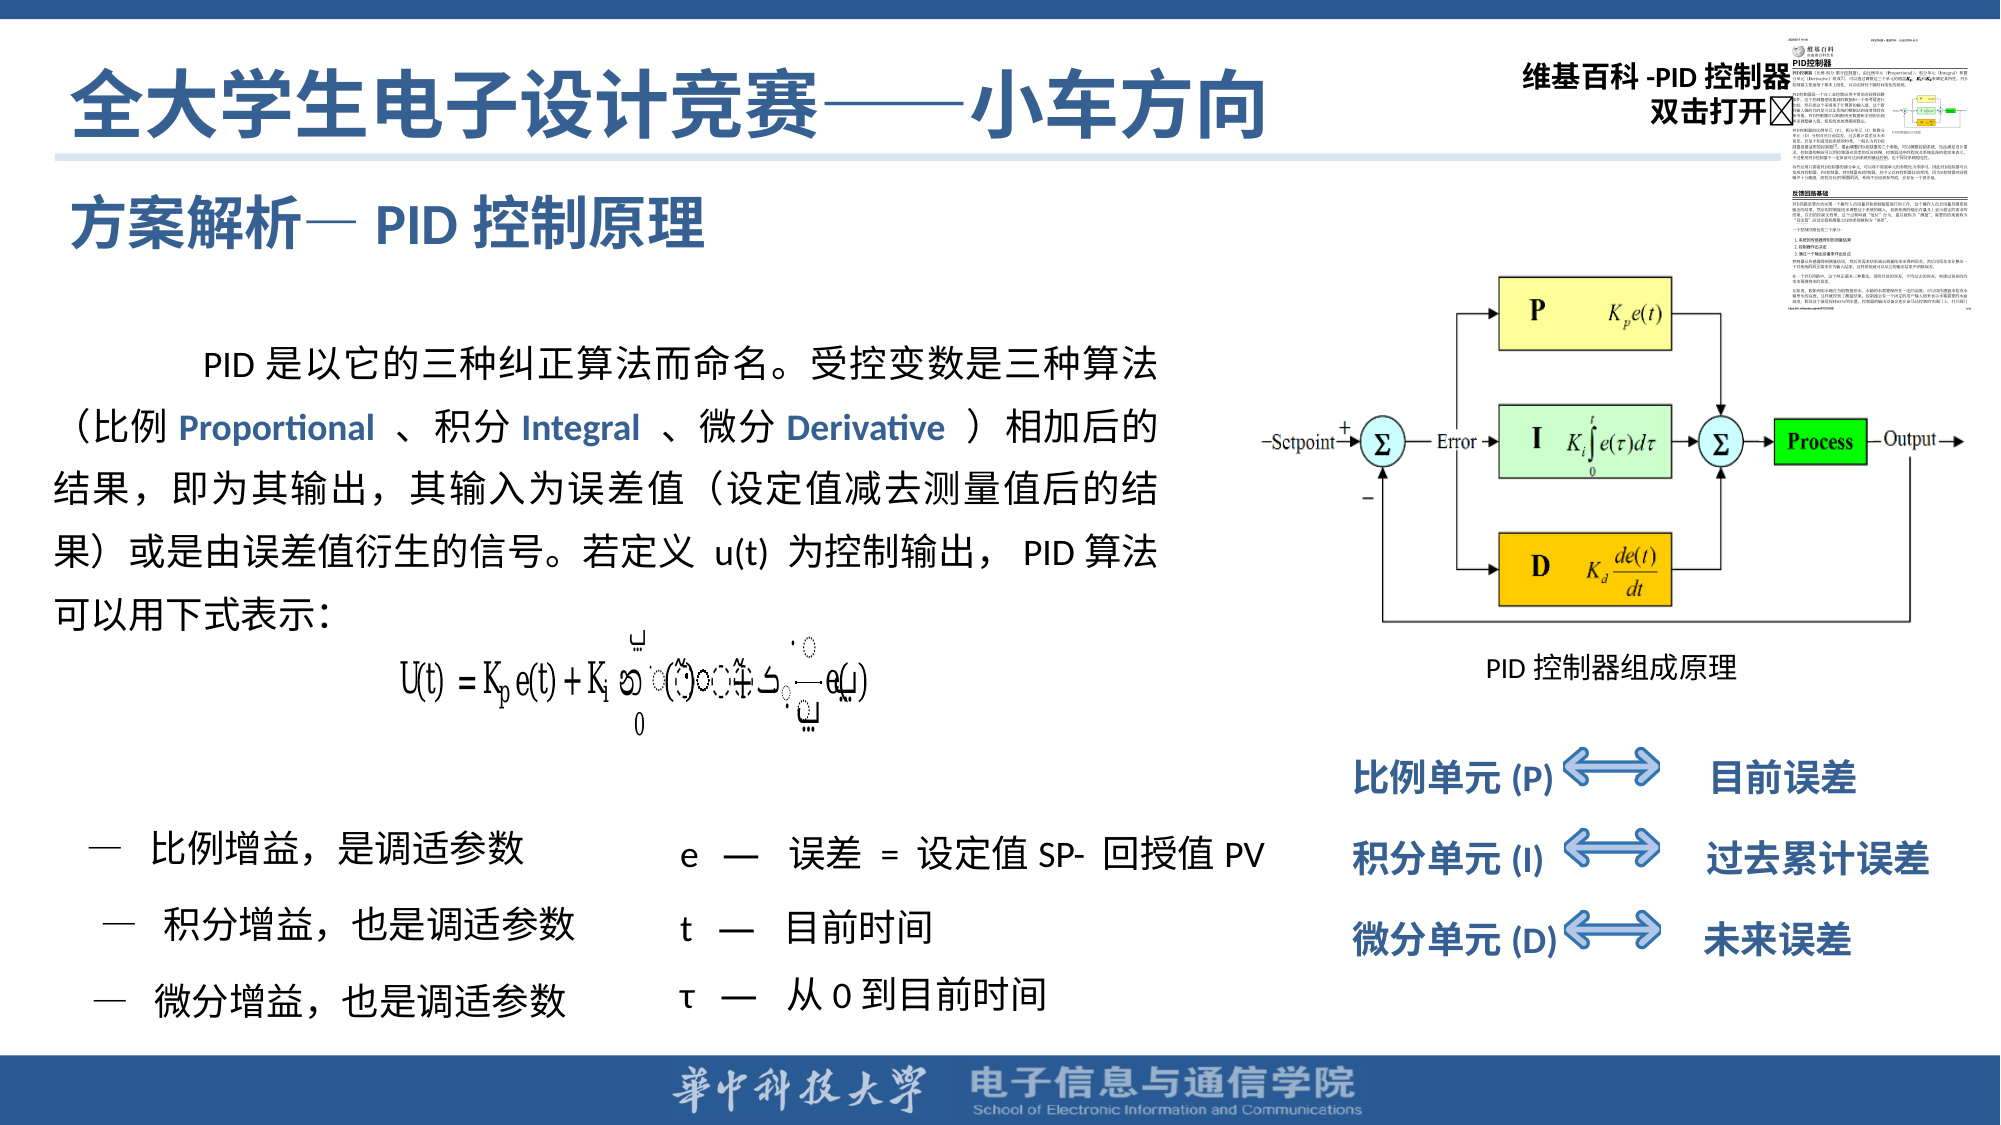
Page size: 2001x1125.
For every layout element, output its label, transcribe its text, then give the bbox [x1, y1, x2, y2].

title 全大学生电子设计竞赛——小车方向 [55, 45, 1775, 161]
text_box 方案解析—PID控制原理 [54, 178, 1000, 264]
text_box 维基百科-PID控制器 双击打开 [1507, 50, 1775, 136]
text_box 比例单元(P) 目前误差 积分单元(I) 过去累计误差 微分单元(D) 未来误差 [1337, 710, 1947, 969]
picture [131, 613, 1136, 744]
text_box e — 误差 = 设定值SP- 回授值PV t — 目前时间 τ — 从0到目前时间 [656, 797, 1344, 1024]
picture [1563, 718, 1661, 978]
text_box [1780, 33, 1979, 315]
text_box PID是以它的三种纠正算法而命名。受控变数是三种算法（比例Proportional 、积分Integral 、微分Derivative ）相加后的结果，即为其输出，其输入为误差值（设定值减去测量值后的结果）或是由误差值衍生的信号。若定义 u(t) 为控制输出，PID算法可以用下式表示： [38, 314, 1175, 644]
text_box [1250, 264, 1974, 689]
